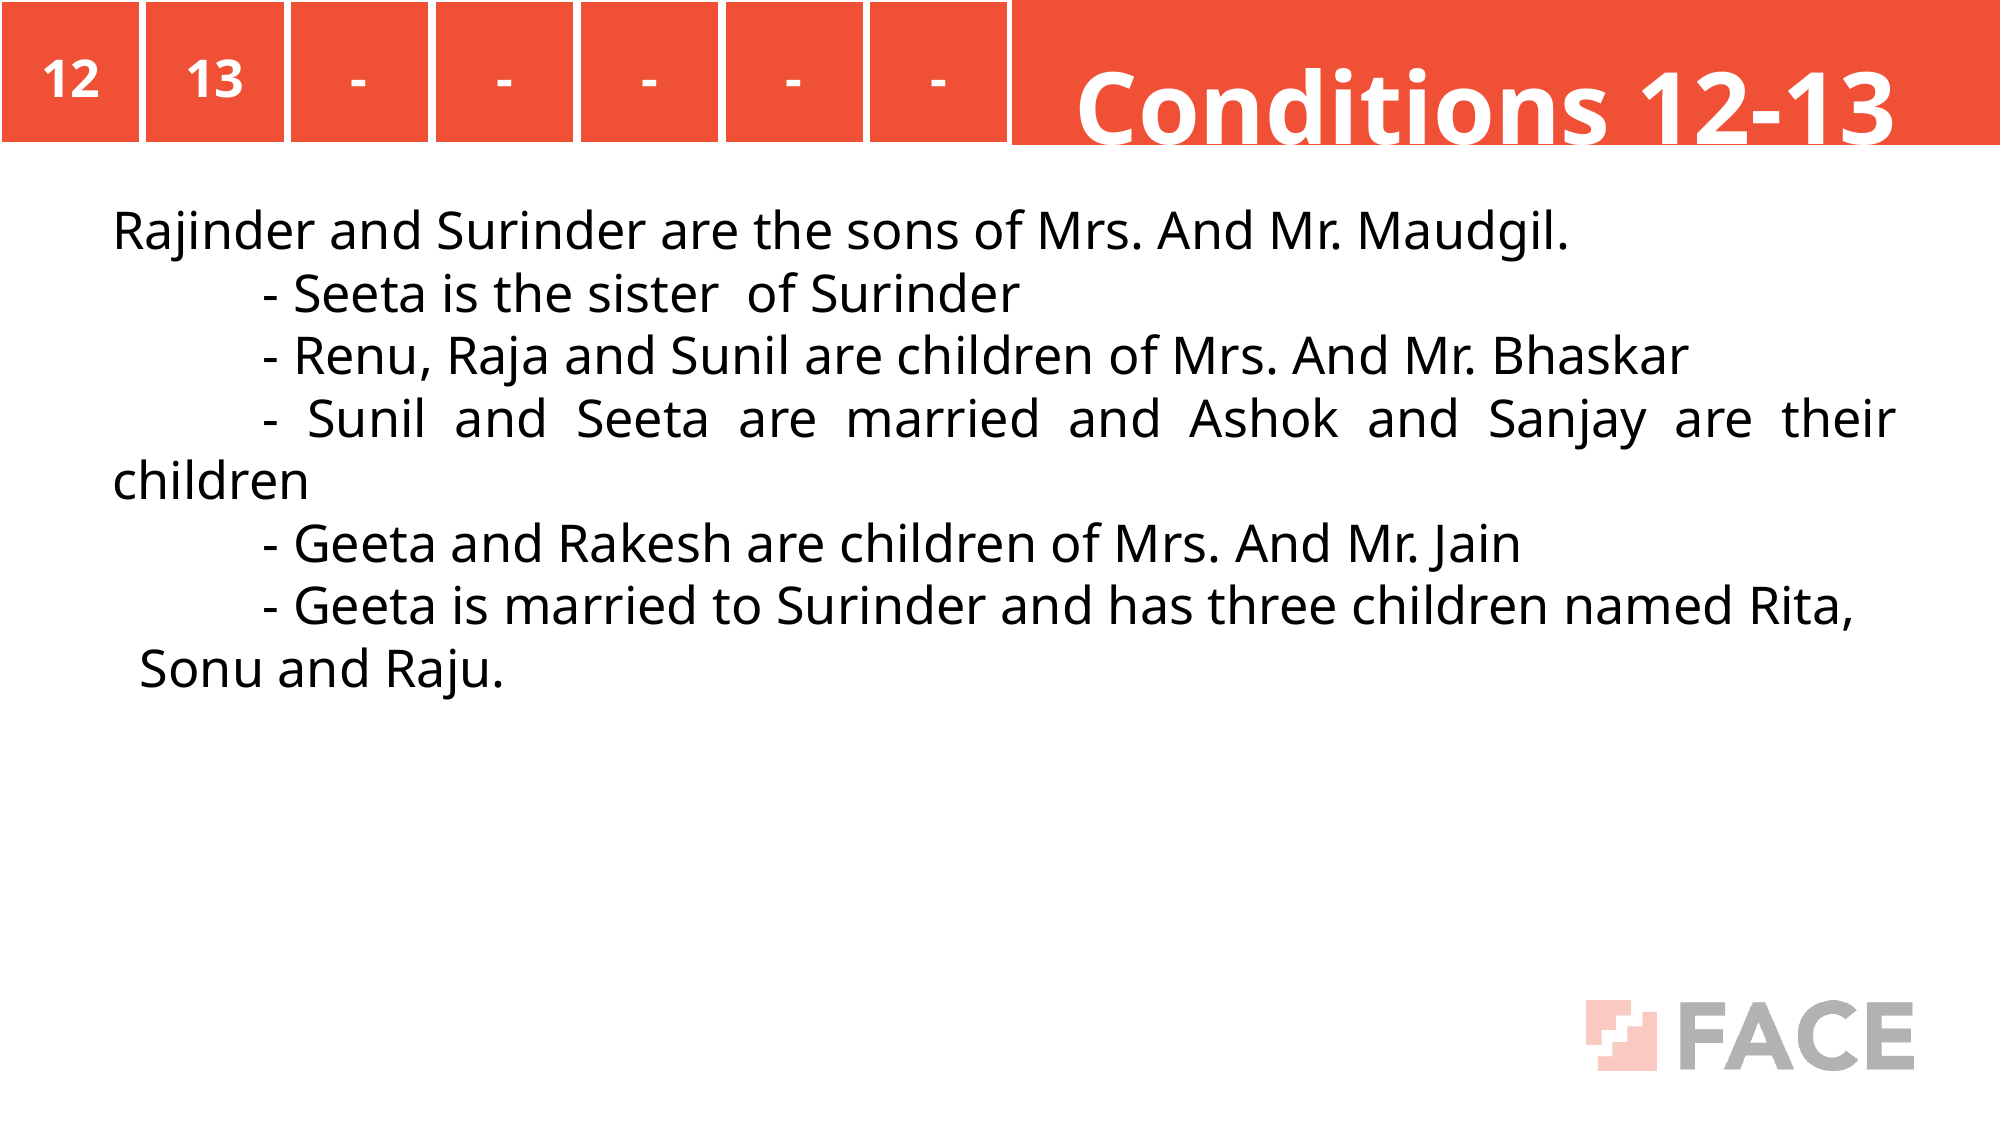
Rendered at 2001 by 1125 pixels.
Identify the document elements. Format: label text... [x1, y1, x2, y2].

text_box - [721, 0, 865, 147]
text_box - [431, 0, 577, 147]
text_box - [286, 0, 431, 147]
picture [1586, 1000, 1914, 1072]
text_box [1011, 0, 2000, 147]
text_box Rajinder and Surinder are the sons of Mrs. And Mr. Maudgil. - Seeta is the sister of Surinder - Renu, Raja and Sunil are children of Mrs. And Mr. Bhaskar - Sunil and Seeta are married and Ashok and Sanjay are their children - Geeta and Rakesh are children of Mrs. And Mr. Jain - Geeta is married to Surinder and has three children named Rita, Sonu and Raju. [98, 190, 1914, 706]
text_box - [577, 0, 722, 147]
text_box - [865, 0, 1011, 147]
text_box Conditions 12-13 [1006, 37, 1914, 173]
text_box 13 [142, 0, 286, 147]
text_box 12 [0, 0, 143, 147]
